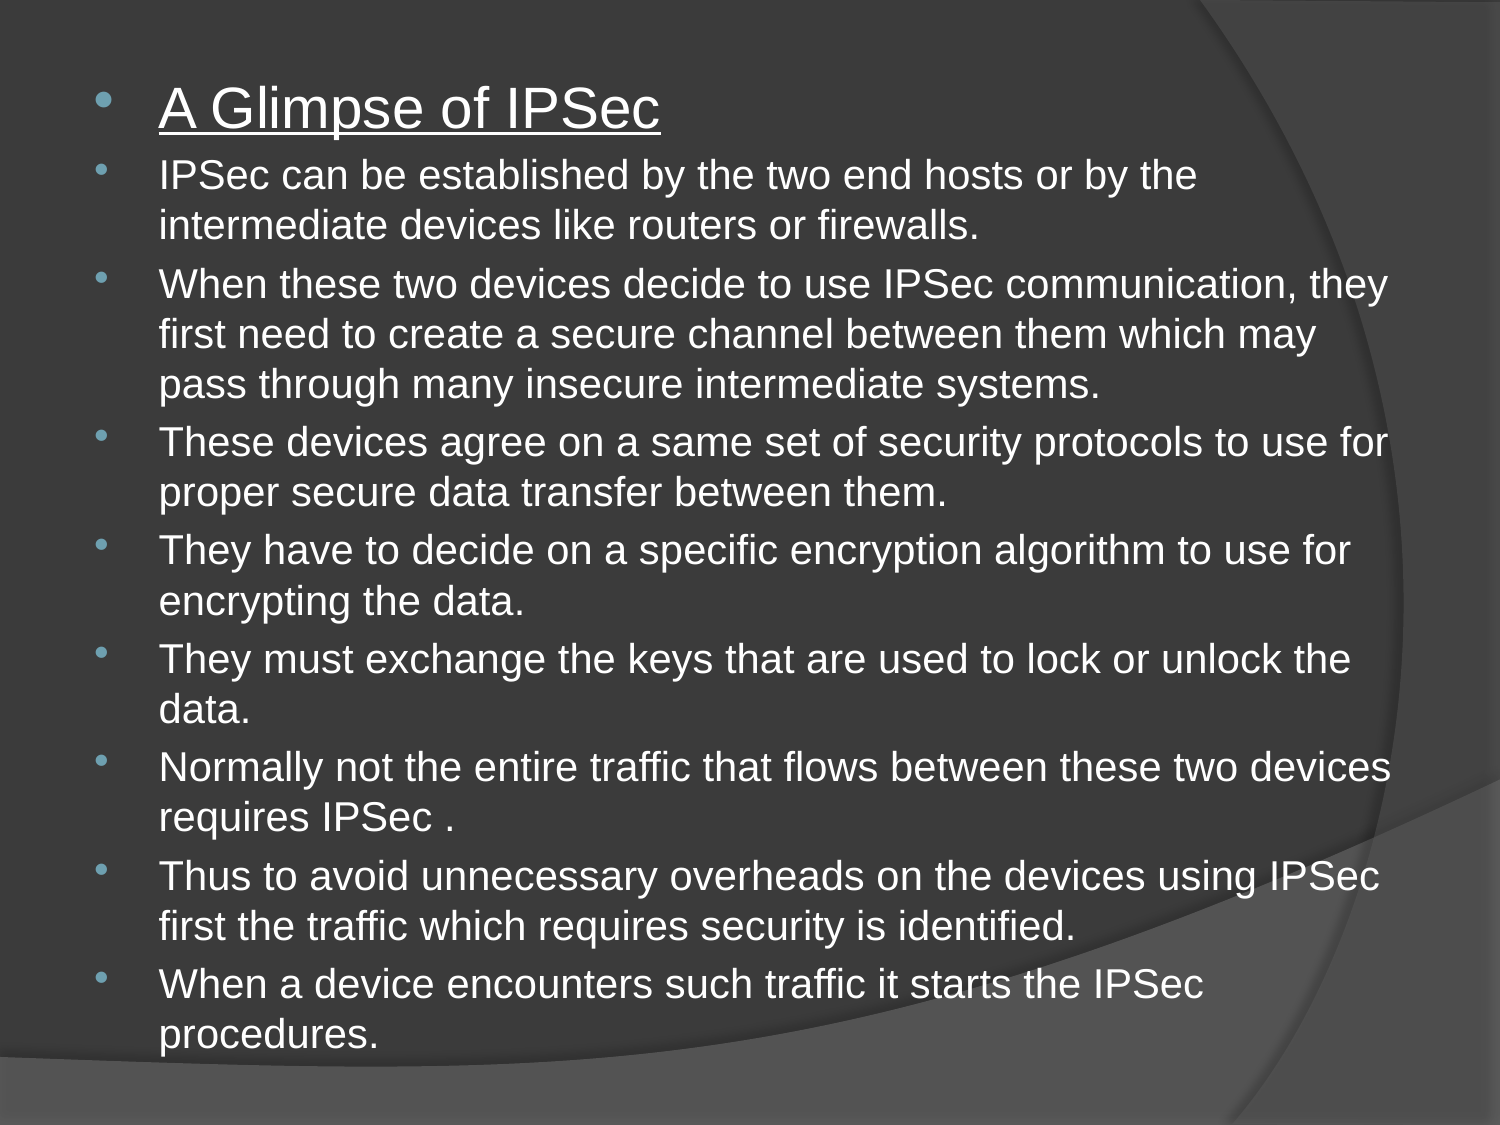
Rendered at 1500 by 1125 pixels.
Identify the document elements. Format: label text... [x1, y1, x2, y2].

list A Glimpse of IPSec IPSec can be established by the two end hosts or by the intermediate devices like routers or firewalls. When these two devices decide to use IPSec communication, they first need to create a secure channel between them which may pass through many insecure intermediate systems. These devices agree on a same set of security protocols to use for proper secure data transfer between them. They have to decide on a specific encryption algorithm to use for encrypting the data. They must exchange the keys that are used to lock or unlock the data. Normally not the entire traffic that flows between these two devices requires IPSec . Thus to avoid unnecessary overheads on the devices using IPSec first the traffic which requires security is identified. When a device encounters such traffic it starts the IPSec procedures. [74, 62, 1426, 1088]
